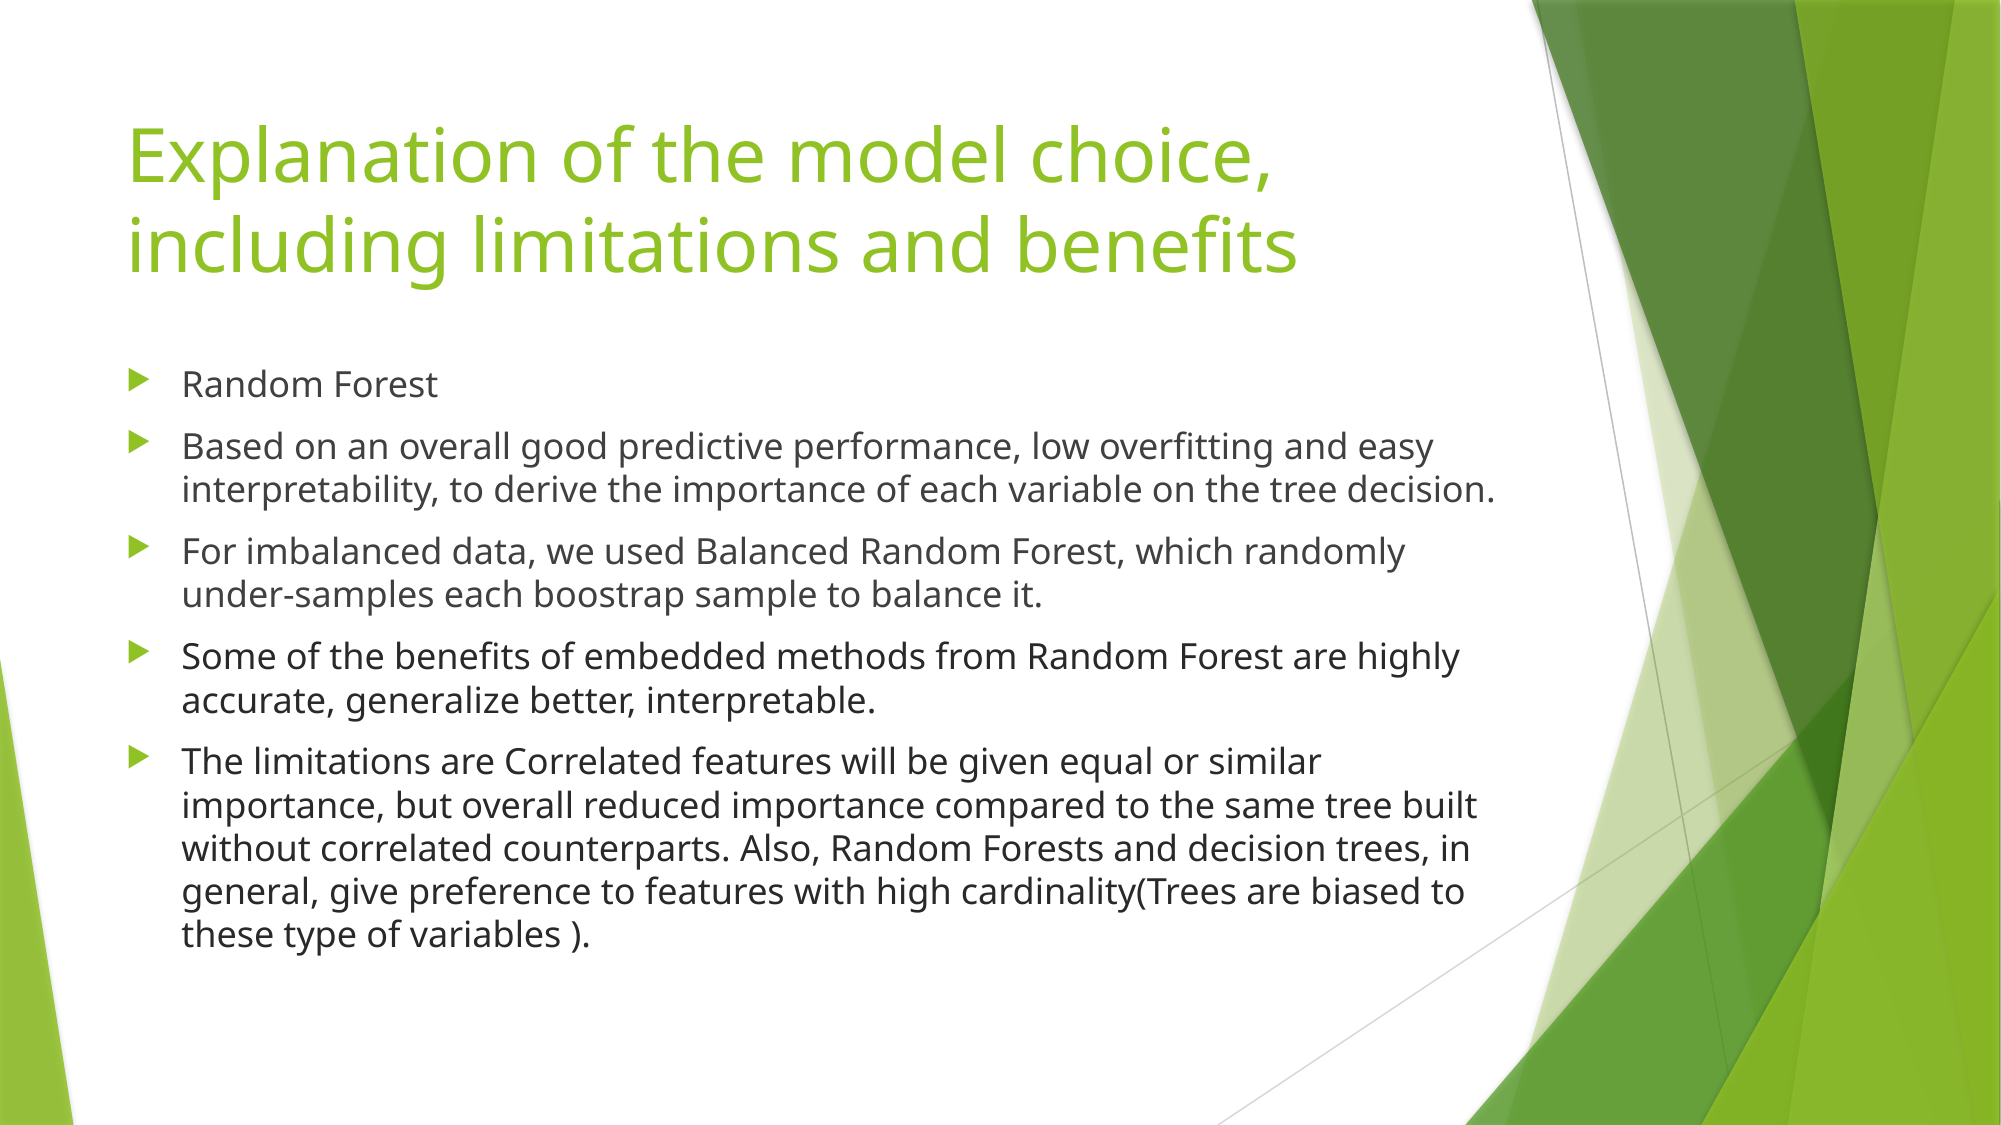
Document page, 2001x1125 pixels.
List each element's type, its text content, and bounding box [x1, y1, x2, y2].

list Random Forest Based on an overall good predictive performance, low overfitting and easy interpretability, to derive the importance of each variable on the tree decision. For imbalanced data, we used Balanced Random Forest, which randomly under-samples each boostrap sample to balance it. Some of the benefits of embedded methods from Random Forest are highly accurate, generalize better, interpretable. The limitations are Correlated features will be given equal or similar importance, but overall reduced importance compared to the same tree built without correlated counterparts. Also, Random Forests and decision trees, in general, give preference to features with high cardinality(Trees are biased to these type of variables ). [111, 354, 1522, 992]
title Explanation of the model choice, including limitations and benefits [111, 99, 1522, 317]
